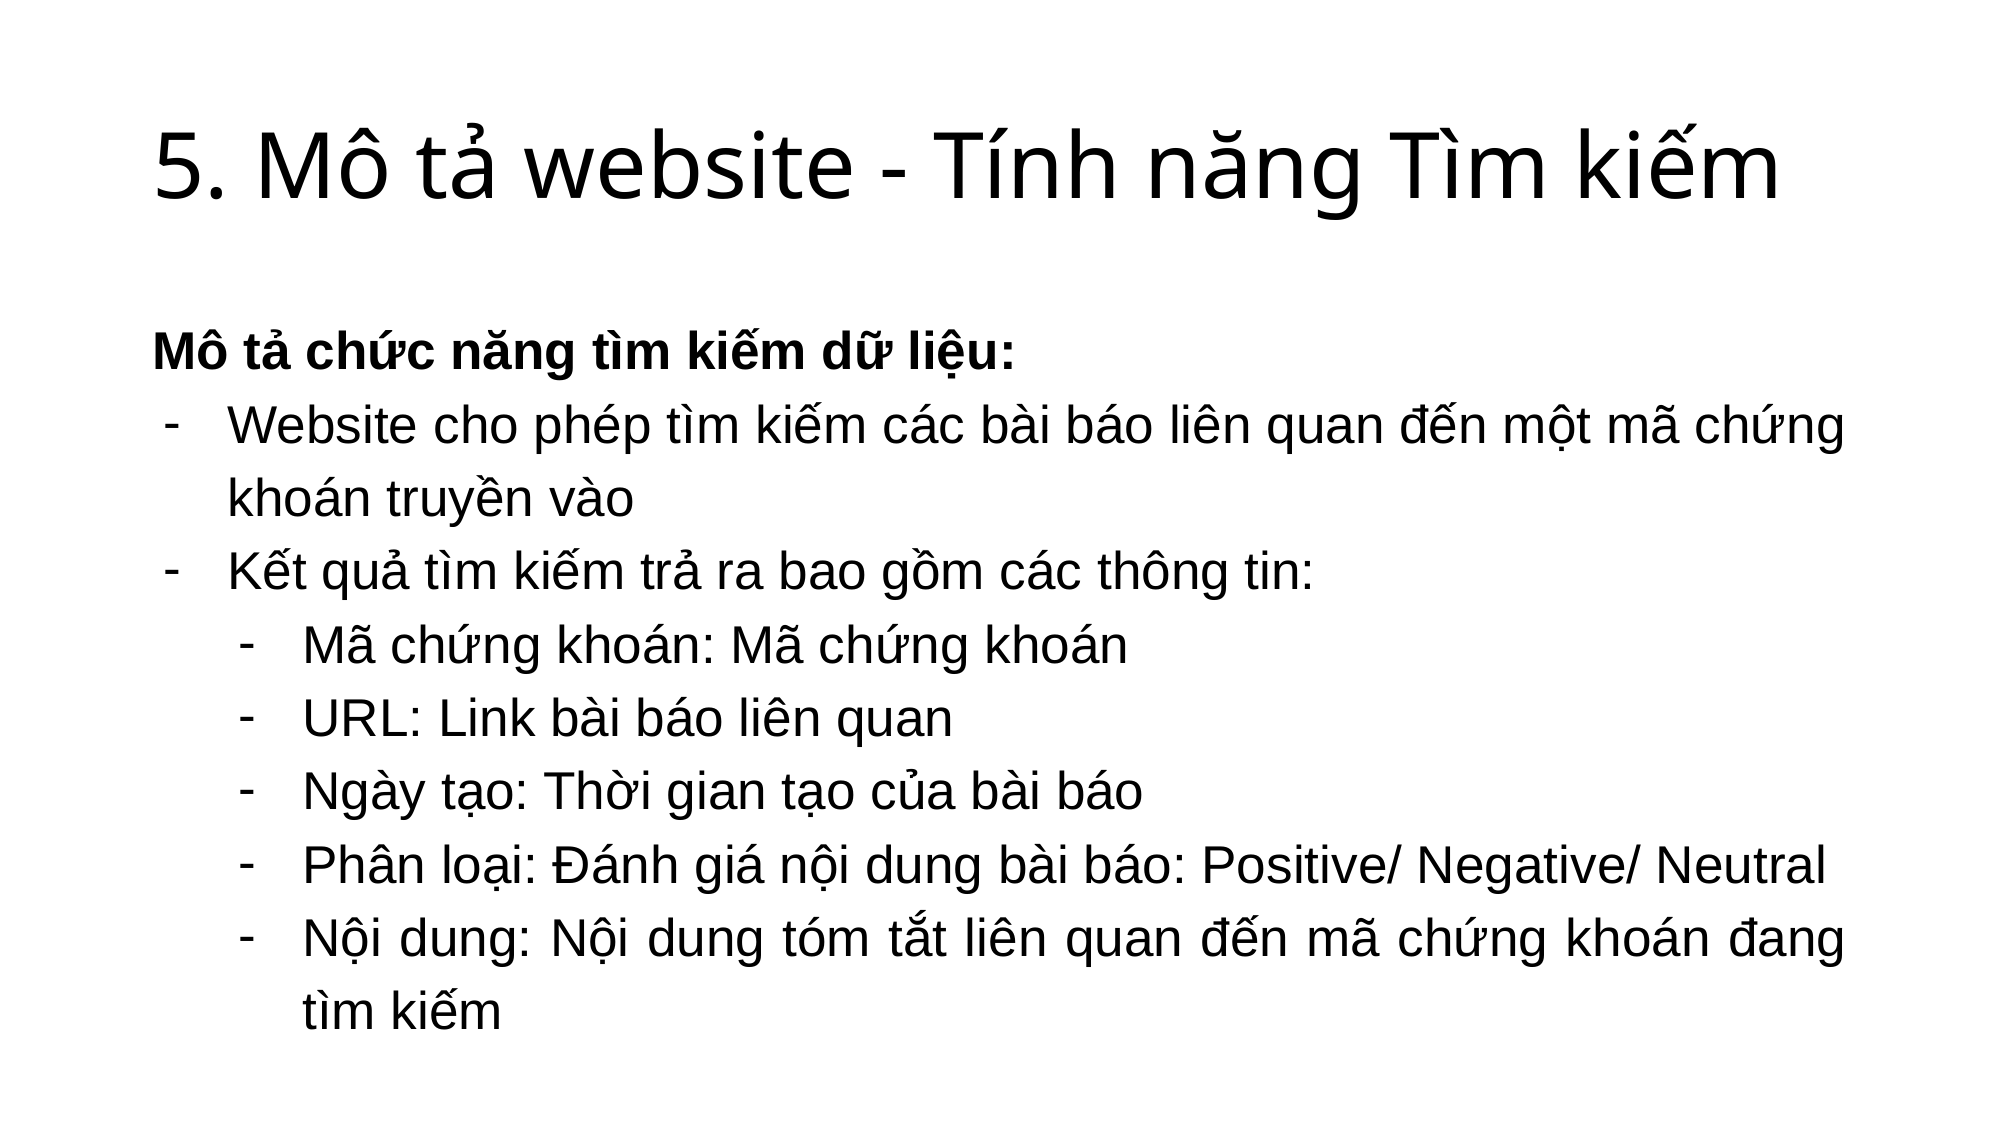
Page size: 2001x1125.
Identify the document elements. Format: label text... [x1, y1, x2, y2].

title 5. Mô tả website - Tính năng Tìm kiếm [137, 59, 1863, 278]
list Mô tả chức năng tìm kiếm dữ liệu: Website cho phép tìm kiếm các bài báo liên quan đến một mã chứng khoán truyền vào Kết quả tìm kiếm trả ra bao gồm các thông tin: Mã chứng khoán: Mã chứng khoán URL: Link bài báo liên quan Ngày tạo: Thời gian tạo của bài báo Phân loại: Đánh giá nội dung bài báo: Positive/ Negative/ Neutral Nội dung: Nội dung tóm tắt liên quan đến mã chứng khoán đang tìm kiếm [137, 299, 1863, 1014]
